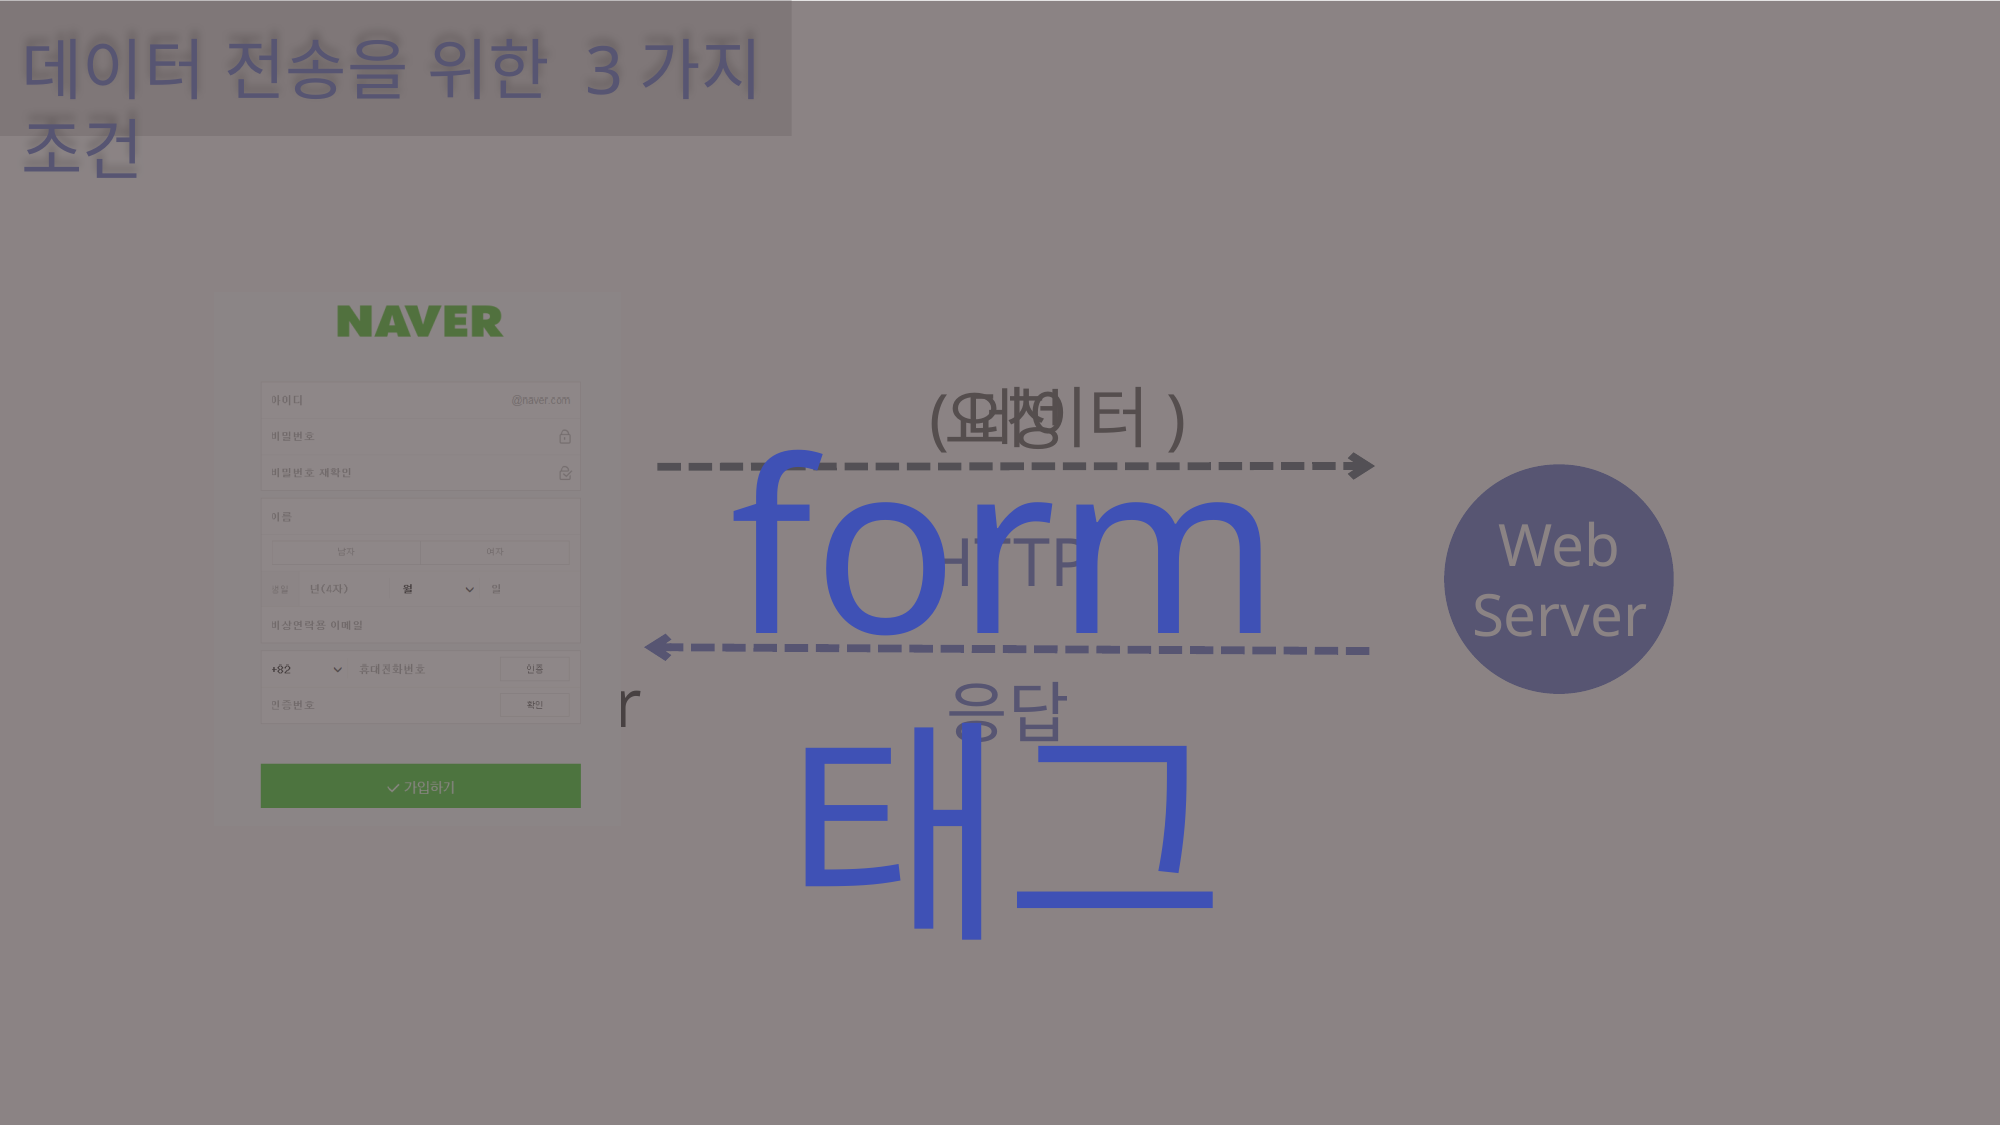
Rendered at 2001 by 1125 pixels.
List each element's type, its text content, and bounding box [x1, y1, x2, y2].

text_box form 태그 [482, 386, 1530, 977]
picture [214, 292, 621, 826]
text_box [644, 647, 1370, 652]
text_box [1444, 464, 1675, 694]
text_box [621, 464, 640, 750]
text_box [0, 0, 2000, 1125]
